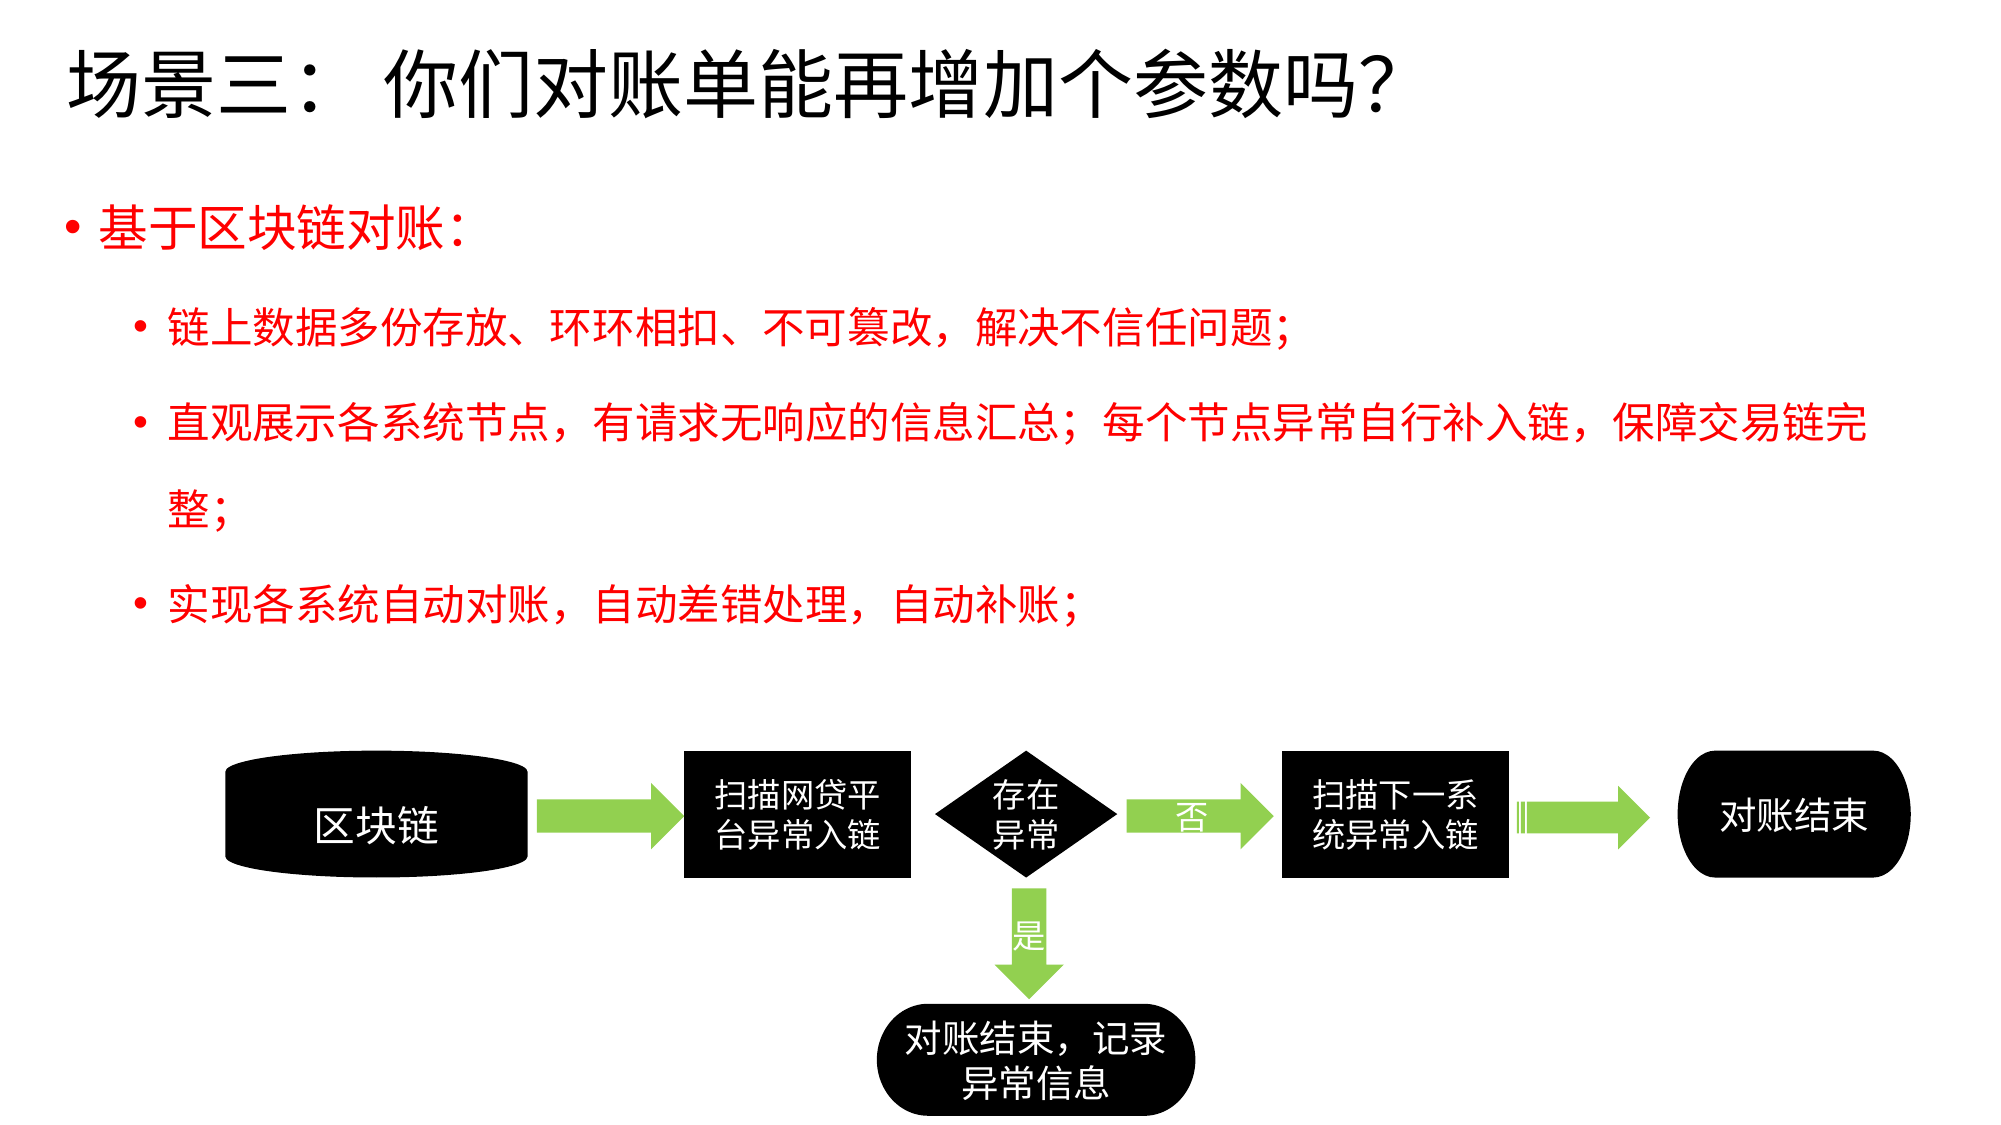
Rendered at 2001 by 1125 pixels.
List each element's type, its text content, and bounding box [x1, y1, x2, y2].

text_box 对账结束 [1677, 750, 1911, 878]
text_box 是 [994, 888, 1064, 1000]
text_box 扫描下一系统异常入链 [1281, 750, 1510, 878]
text_box 对账结束，记录异常信息 [876, 1003, 1196, 1116]
text_box 否 [1126, 782, 1274, 850]
text_box [1520, 801, 1525, 834]
text_box 区块链 [225, 750, 528, 878]
text_box 基于区块链对账： 链上数据多份存放、环环相扣、不可篡改，解决不信任问题； 直观展示各系统节点，有请求无响应的信息汇总；每个节点异常自行补入链，保障交易链完整； 实现各系统自动对账，自动差错处理，自动补账； [49, 147, 1911, 642]
text_box [1526, 785, 1651, 850]
text_box 存在异常 [935, 750, 1118, 878]
text_box 场景三： 你们对账单能再增加个参数吗？ [0, 49, 2000, 127]
text_box 扫描网贷平台异常入链 [684, 750, 912, 878]
text_box [536, 782, 685, 850]
